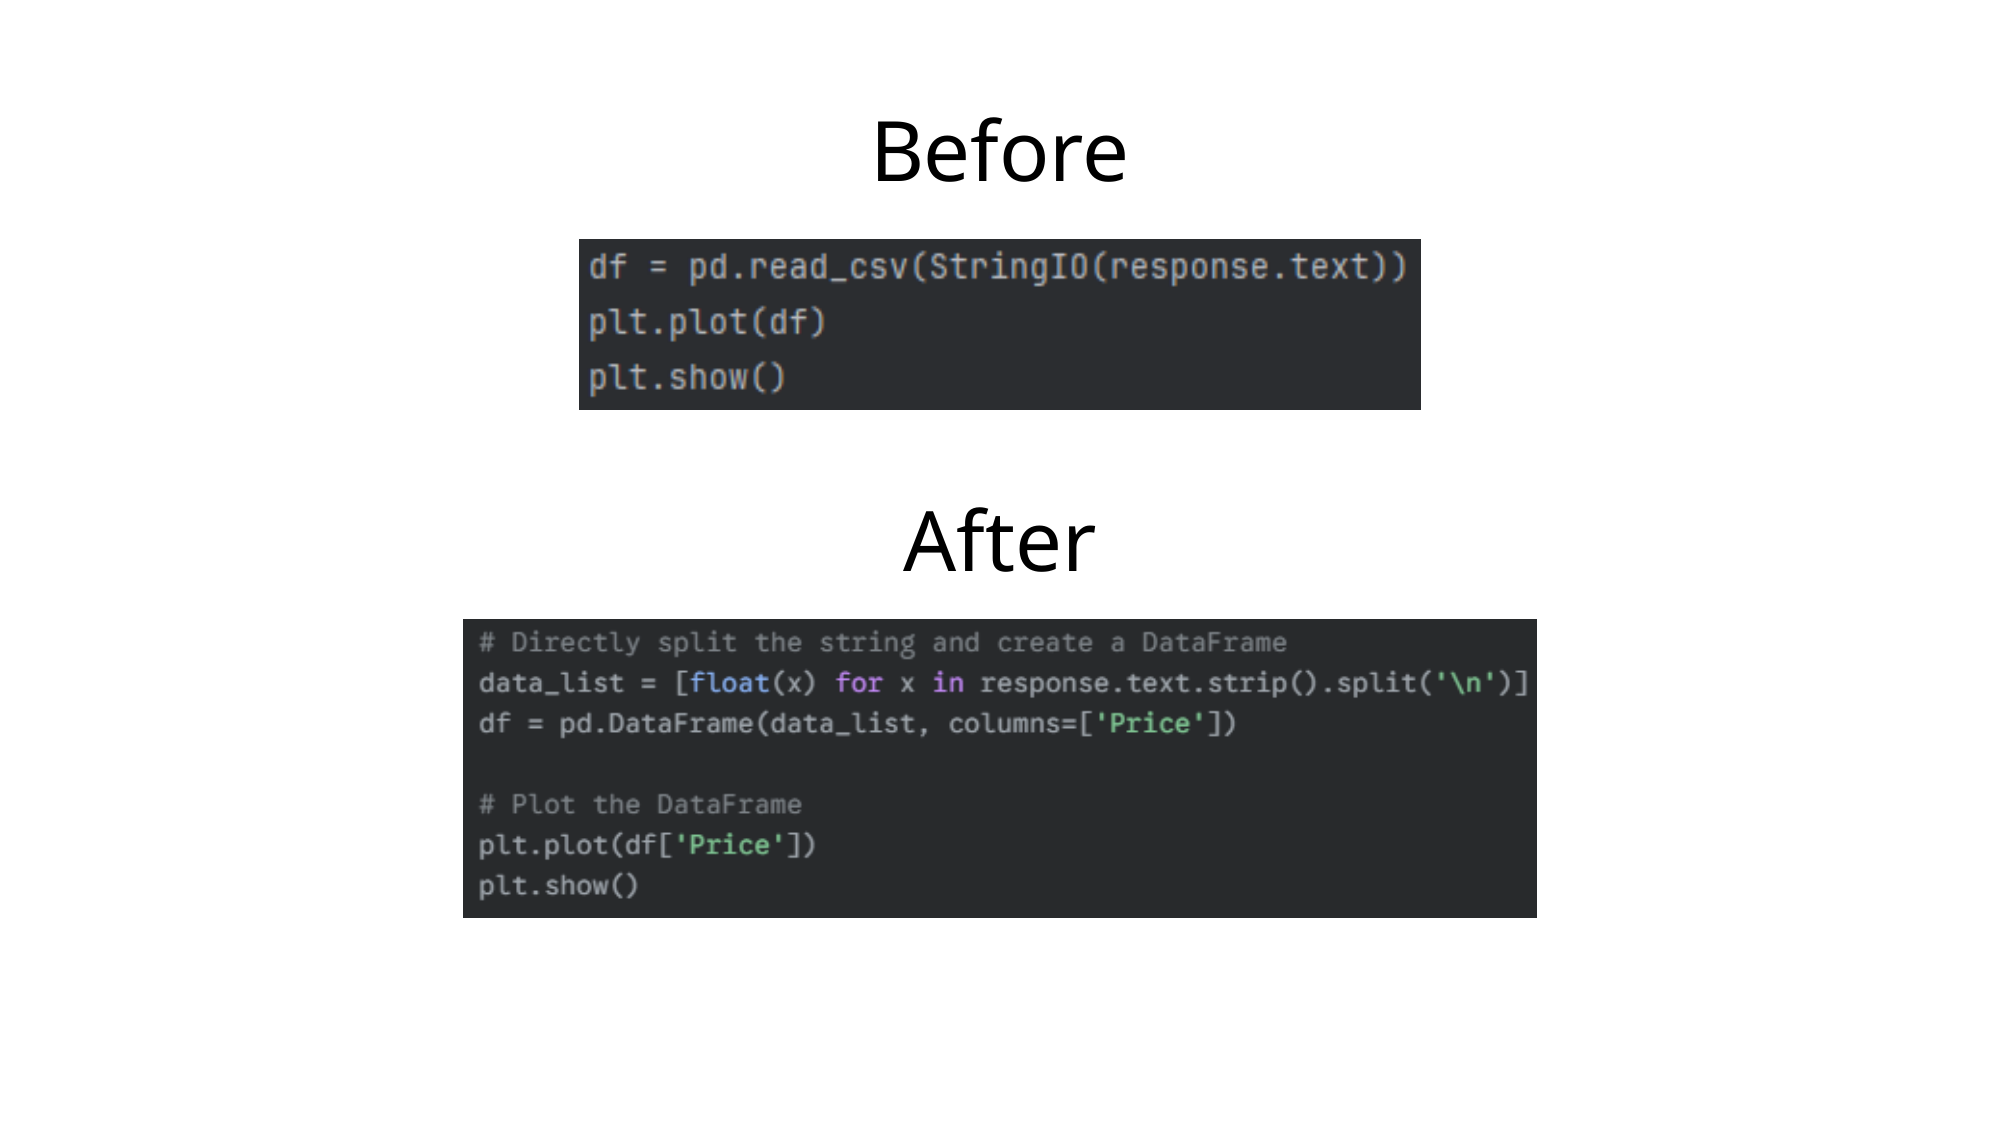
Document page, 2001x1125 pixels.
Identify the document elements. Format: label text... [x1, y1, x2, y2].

text_box After [888, 481, 1112, 596]
picture [578, 238, 1422, 411]
text_box Before [855, 91, 1145, 206]
picture [463, 619, 1537, 919]
